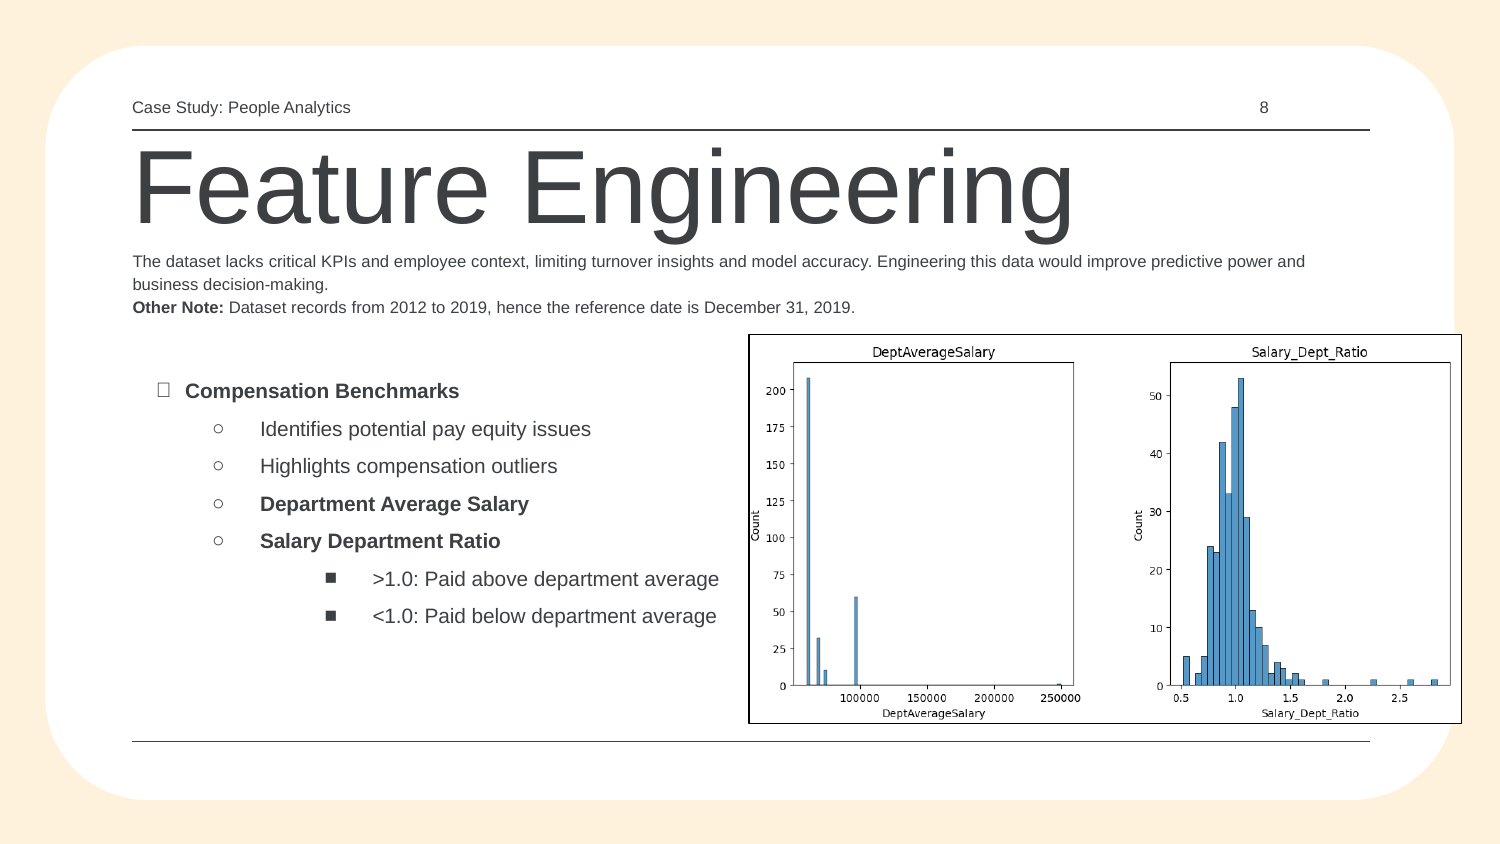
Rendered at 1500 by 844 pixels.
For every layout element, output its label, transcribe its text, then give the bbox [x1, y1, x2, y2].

text_box Compensation Benchmarks Identifies potential pay equity issues Highlights compensation outliers Department Average Salary Salary Department Ratio >1.0: Paid above department average <1.0: Paid below department average [132, 350, 744, 689]
picture [45, 45, 1462, 800]
subtitle Case Study: People Analytics [132, 95, 456, 116]
subtitle The dataset lacks critical KPIs and employee context, limiting turnover insights and model accuracy. Engineering this data would improve predictive power and business decision-making. Other Note: Dataset records from 2012 to 2019, hence the reference date is December 31, 2019. [132, 248, 1368, 323]
title Feature Engineering [132, 128, 1100, 244]
subtitle 8 [1259, 95, 1500, 116]
